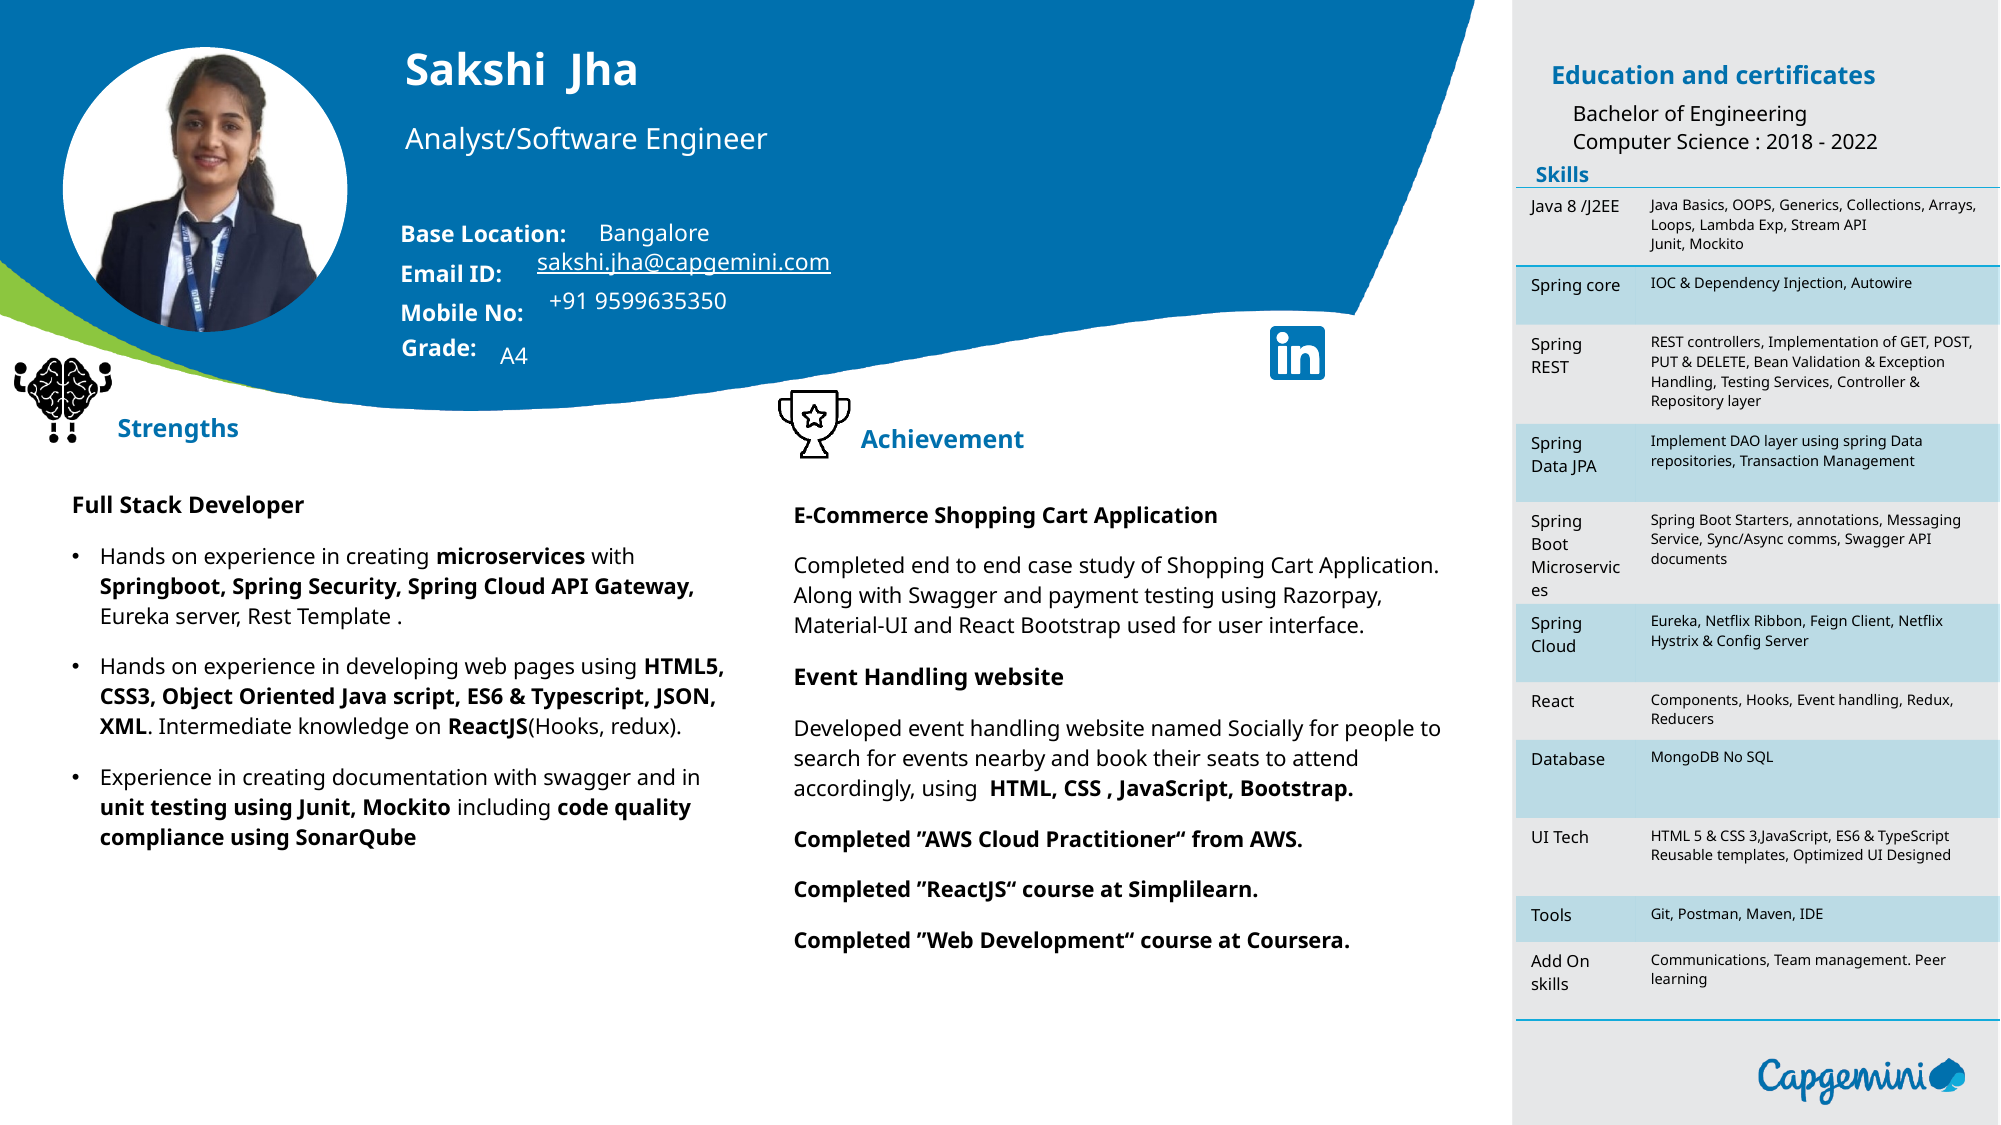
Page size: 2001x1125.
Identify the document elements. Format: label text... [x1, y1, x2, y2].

table_cell MongoDB No SQL [1636, 740, 2000, 818]
table_cell Spring REST [1516, 325, 1636, 424]
text_box Skills [1521, 154, 1604, 194]
list Bangalore [598, 221, 989, 271]
picture [0, 0, 1998, 1125]
table_cell Implement DAO layer using spring Data repositories, Transaction Management [1636, 424, 2000, 502]
table_cell Spring Boot Microservices [1516, 502, 1636, 604]
table_cell Spring Cloud [1516, 604, 1636, 682]
list sakshi.jha@capgemini.com [536, 247, 927, 302]
table_cell React [1516, 682, 1636, 740]
table_cell Spring core [1516, 267, 1636, 325]
text_box Bachelor of Engineering Computer Science : 2018 - 2022 [1558, 89, 1956, 162]
table_cell UI Tech [1516, 818, 1636, 896]
table_cell Git, Postman, Maven, IDE [1636, 896, 2000, 942]
list E-Commerce Shopping Cart Application Completed end to end case study of Shopping Cart Application. Along with Swagger and payment testing using Razorpay, Material-UI and React Bootstrap used for user interface. Event Handling website Developed event handling website named Socially for people to search for events nearby and book their seats to attend accordingly, using HTML, CSS , JavaScript, Bootstrap. Completed ”AWS Cloud Practitioner“ from AWS. Completed ”ReactJS“ course at Simplilearn. Completed ”Web Development“ course at Coursera. [793, 497, 1451, 857]
list Full Stack Developer Hands on experience in creating microservices with Springboot, Spring Security, Spring Cloud API Gateway, Eureka server, Rest Template . Hands on experience in developing web pages using HTML5, CSS3, Object Oriented Java script, ES6 & Typescript, JSON, XML. Intermediate knowledge on ReactJS(Hooks, redux). Experience in creating documentation with swagger and in unit testing using Junit, Mockito including code quality compliance using SonarQube [71, 438, 738, 850]
table_cell Components, Hooks, Event handling, Redux, Reducers [1636, 682, 2000, 740]
table_cell Add On skills [1516, 942, 1636, 1019]
table_cell Spring Boot Starters, annotations, Messaging Service, Sync/Async comms, Swagger API documents [1636, 502, 2000, 604]
table_cell Tools [1516, 896, 1636, 942]
list +91 9599635350 [549, 290, 941, 345]
text_box A4 [500, 323, 891, 378]
table_header Java 8 /J2EE [1516, 188, 1636, 265]
table_cell Communications, Team management. Peer learning [1636, 942, 2000, 1019]
table_header Java Basics, OOPS, Generics, Collections, Arrays, Loops, Lambda Exp, Stream API Junit, Mockito [1636, 188, 2000, 265]
list Sakshi Jha [404, 47, 1426, 98]
table_cell Spring Data JPA [1516, 424, 1636, 502]
table_cell Database [1516, 740, 1636, 818]
table_cell Eureka, Netflix Ribbon, Feign Client, Netflix Hystrix & Config Server [1636, 604, 2000, 682]
table_cell HTML 5 & CSS 3,JavaScript, ES6 & TypeScript Reusable templates, Optimized UI Designed [1636, 818, 2000, 896]
list Analyst/Software Engineer [404, 109, 1399, 162]
table_cell IOC & Dependency Injection, Autowire [1636, 267, 2000, 325]
table_cell REST controllers, Implementation of GET, POST, PUT & DELETE, Bean Validation & Exception Handling, Testing Services, Controller & Repository layer [1636, 325, 2000, 424]
